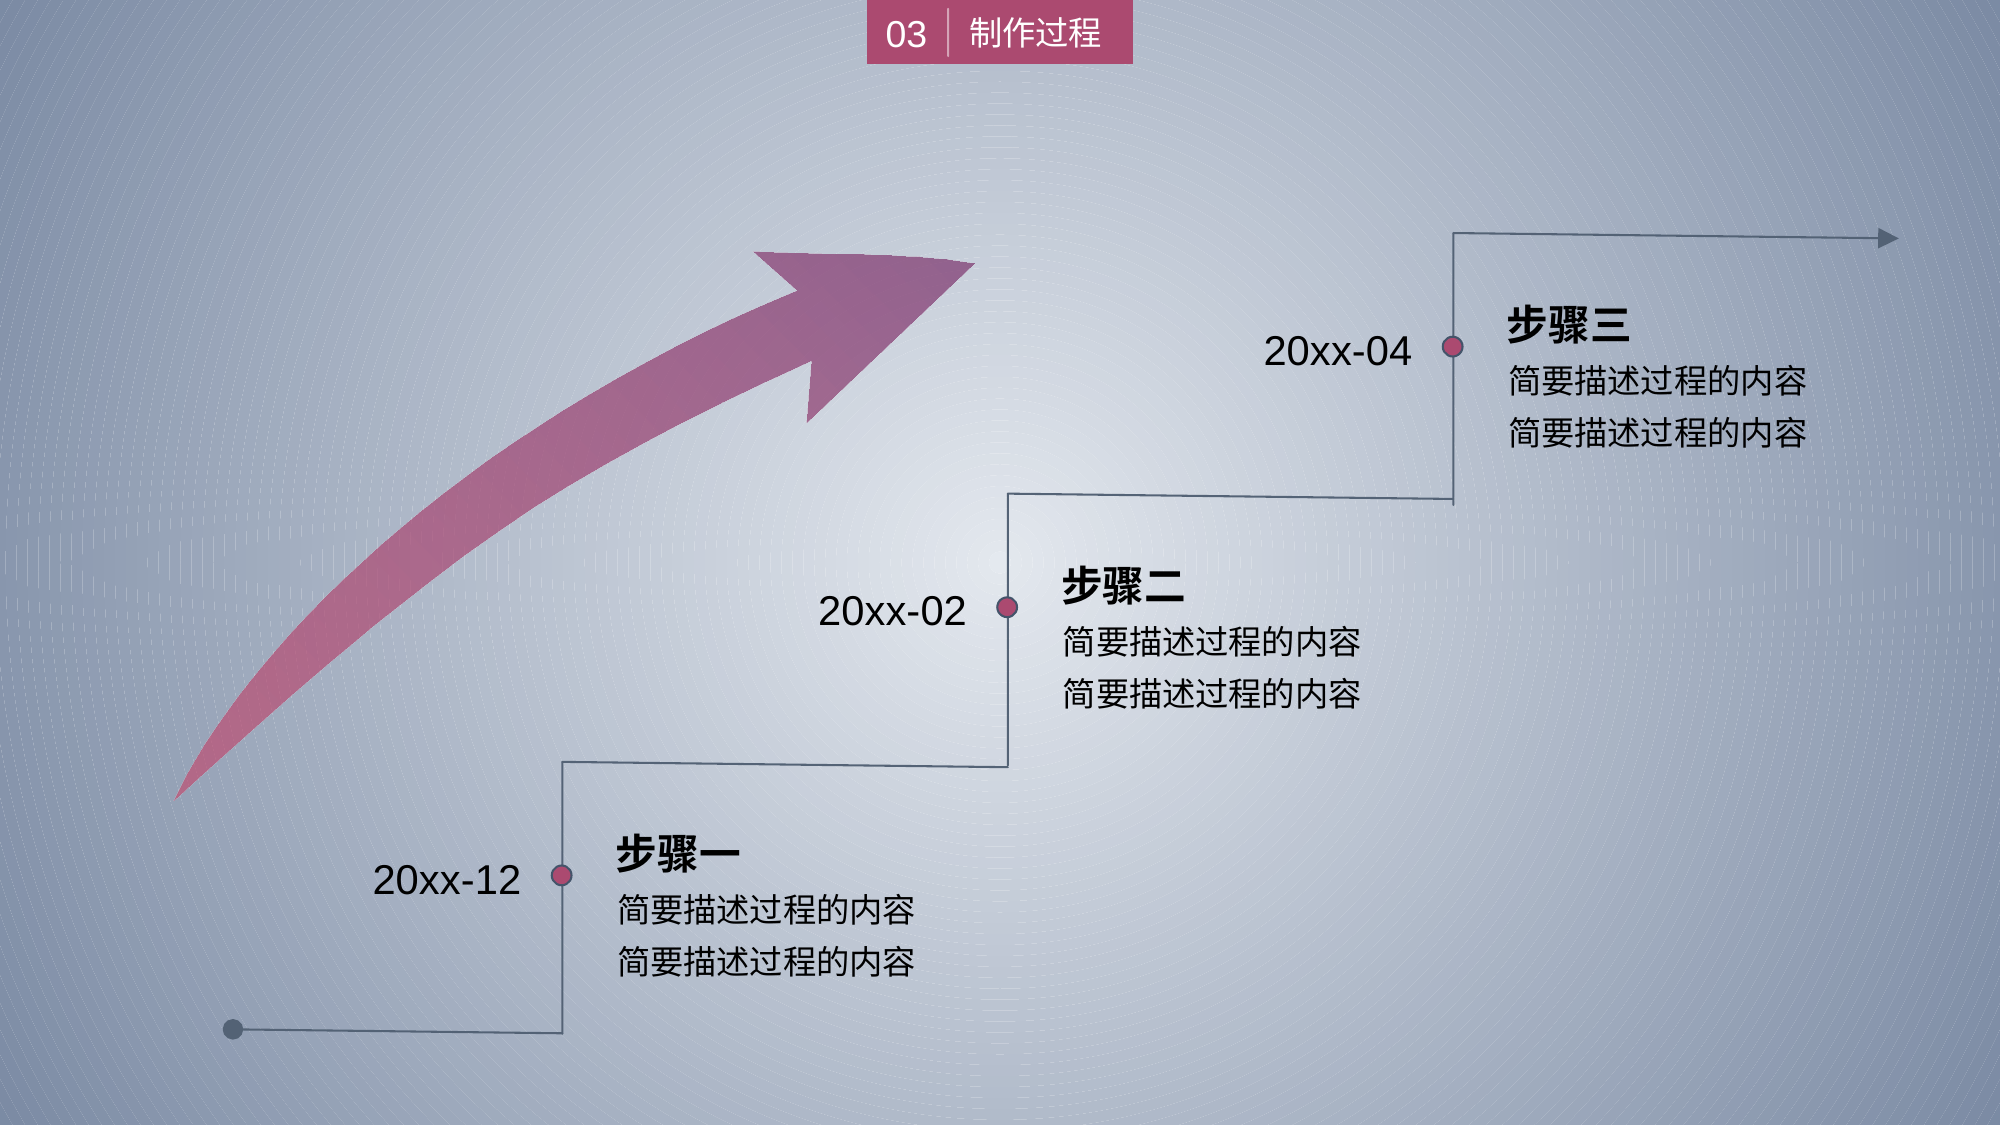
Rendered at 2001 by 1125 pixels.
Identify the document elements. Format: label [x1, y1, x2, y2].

text_box [797, 551, 1379, 717]
text_box [1453, 232, 1899, 239]
text_box [562, 761, 1008, 768]
text_box [1007, 493, 1453, 499]
text_box [351, 820, 934, 985]
text_box [1242, 291, 1825, 456]
text_box [172, 250, 977, 802]
text_box [232, 1029, 562, 1034]
text_box [867, 0, 1133, 63]
